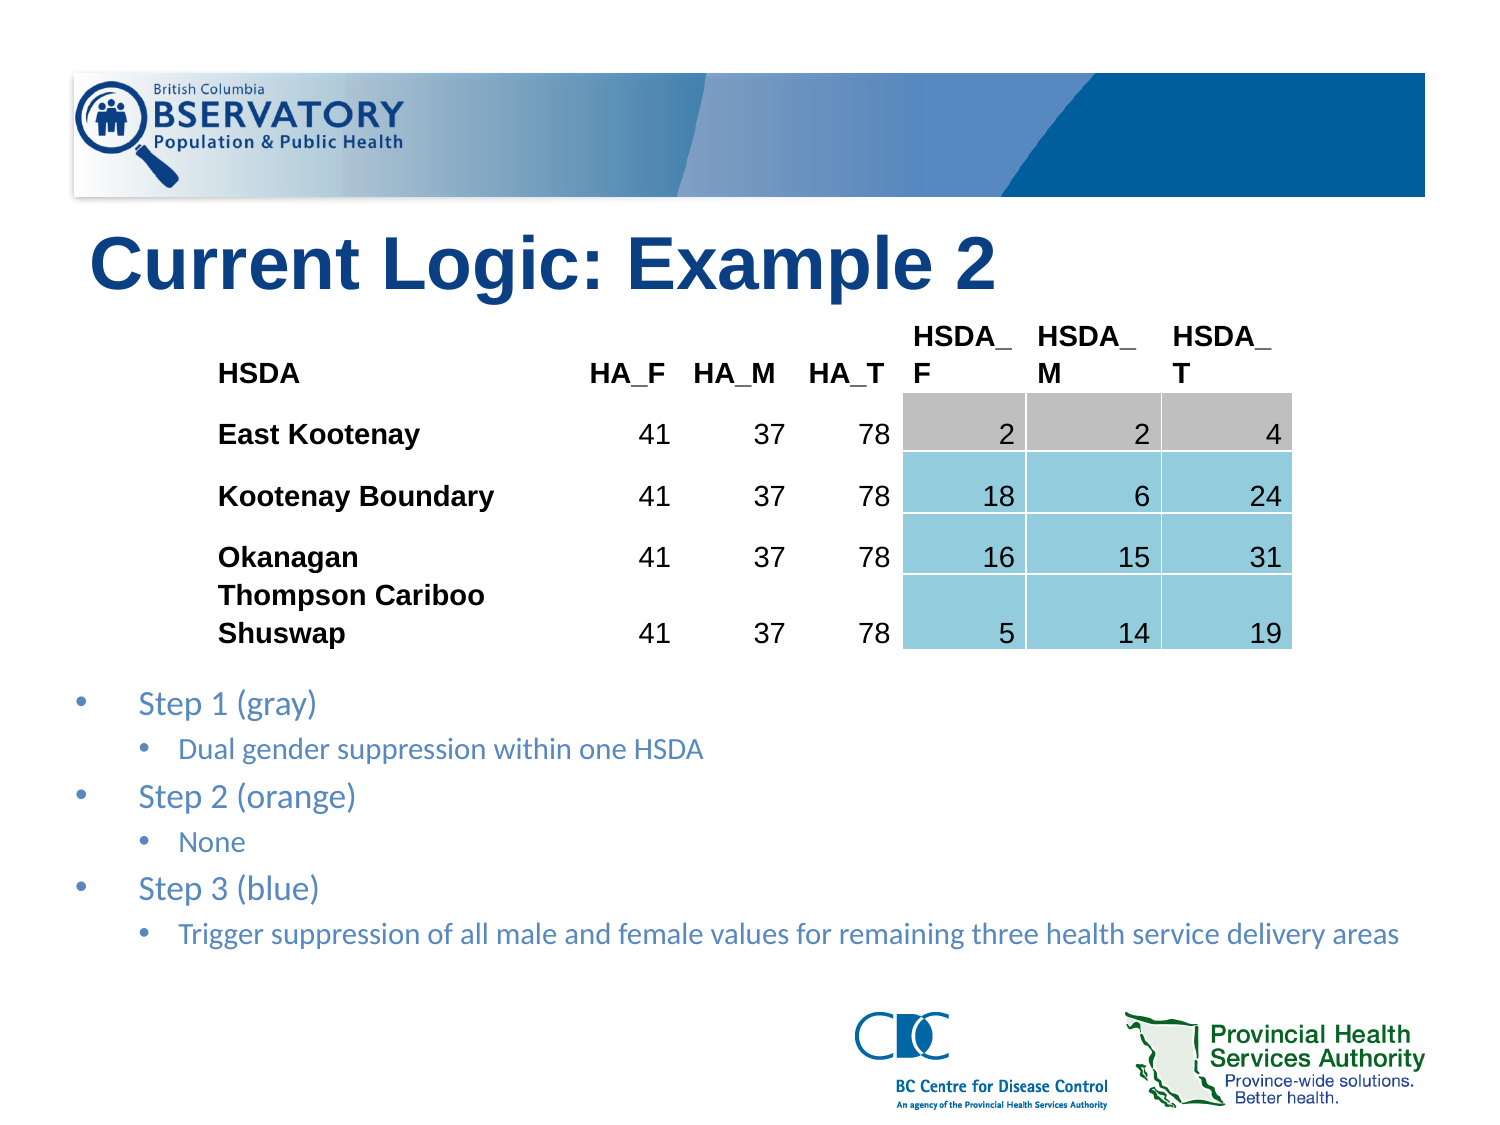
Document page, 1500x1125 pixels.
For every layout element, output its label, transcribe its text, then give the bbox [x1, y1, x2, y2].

title Current Logic: Example 2 [75, 206, 1425, 327]
table_cell Okanagan [208, 514, 577, 573]
table_cell 5 [903, 575, 1025, 649]
table_cell 24 [1162, 452, 1292, 512]
table_cell 78 [798, 452, 901, 512]
picture [1125, 1012, 1425, 1108]
table_header HA_M [683, 315, 796, 387]
table_cell 18 [903, 452, 1025, 512]
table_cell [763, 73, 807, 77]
table_cell East Kootenay [208, 393, 577, 450]
table_cell 78 [798, 393, 901, 450]
table_cell Thompson Cariboo Shuswap [208, 575, 577, 649]
table_header HA_T [798, 315, 901, 387]
table_cell 78 [798, 514, 901, 573]
table_cell 37 [683, 514, 796, 573]
table_cell 2 [903, 393, 1025, 450]
table_cell 2 [1027, 393, 1161, 450]
table_cell 19 [1162, 575, 1292, 649]
picture [857, 73, 1425, 197]
picture [75, 81, 404, 188]
table_cell Kootenay Boundary [208, 452, 577, 512]
picture [855, 1000, 1110, 1119]
table_cell 37 [683, 452, 796, 512]
table_cell 4 [1162, 393, 1292, 450]
table_cell 37 [683, 393, 796, 450]
table_cell 15 [1027, 514, 1161, 573]
table_header HSDA [208, 315, 577, 387]
table_cell 41 [579, 514, 681, 573]
table_cell 78 [798, 575, 901, 649]
table_cell 41 [579, 575, 681, 649]
table_cell 31 [1162, 514, 1292, 573]
list Step 1 (gray) Dual gender suppression within one HSDA Step 2 (orange) None Step 3 (blue) Trigger suppression of all male and female values for remaining three health service delivery areas [75, 680, 1425, 994]
table_cell 6 [1027, 452, 1161, 512]
table_cell 37 [683, 575, 796, 649]
table_cell 41 [579, 393, 681, 450]
table_cell 14 [1027, 575, 1161, 649]
table_header HSDA_M [1027, 315, 1161, 387]
table_cell 41 [579, 452, 681, 512]
table_cell 16 [903, 514, 1025, 573]
table_header HA_F [579, 315, 681, 387]
table_header HSDA_T [1162, 315, 1292, 387]
table_header HSDA_F [903, 315, 1025, 387]
